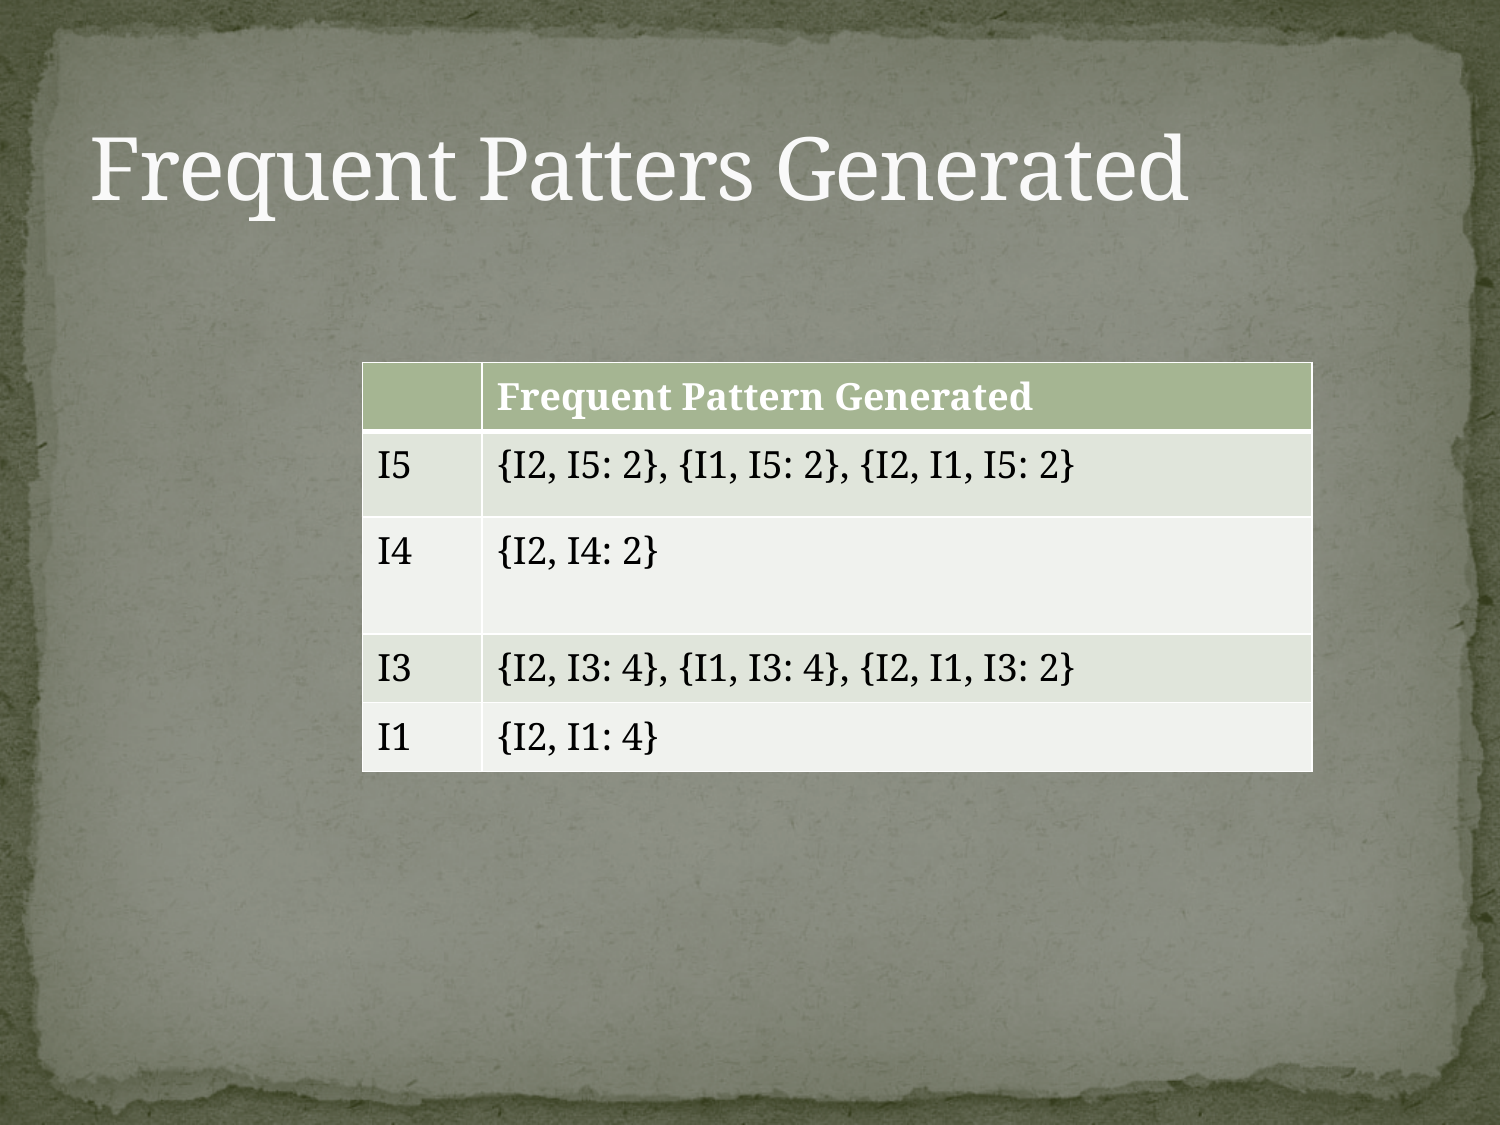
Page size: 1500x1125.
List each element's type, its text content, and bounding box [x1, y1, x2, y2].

table_cell {I2, I1: 4} [483, 703, 1311, 771]
table_header Frequent Pattern Generated [483, 363, 1311, 429]
table_cell {I2, I4: 2} [483, 518, 1311, 633]
table_cell I4 [363, 518, 481, 633]
table_cell {I2, I5: 2}, {I1, I5: 2}, {I2, I1, I5: 2} [483, 434, 1311, 516]
table_header [363, 363, 481, 429]
table_cell {I2, I3: 4}, {I1, I3: 4}, {I2, I1, I3: 2} [483, 635, 1311, 702]
list [112, 200, 1463, 943]
table_cell I1 [363, 703, 481, 771]
title Frequent Patters Generated [74, 24, 1425, 225]
table_cell I5 [363, 434, 481, 516]
table_cell I3 [363, 635, 481, 702]
